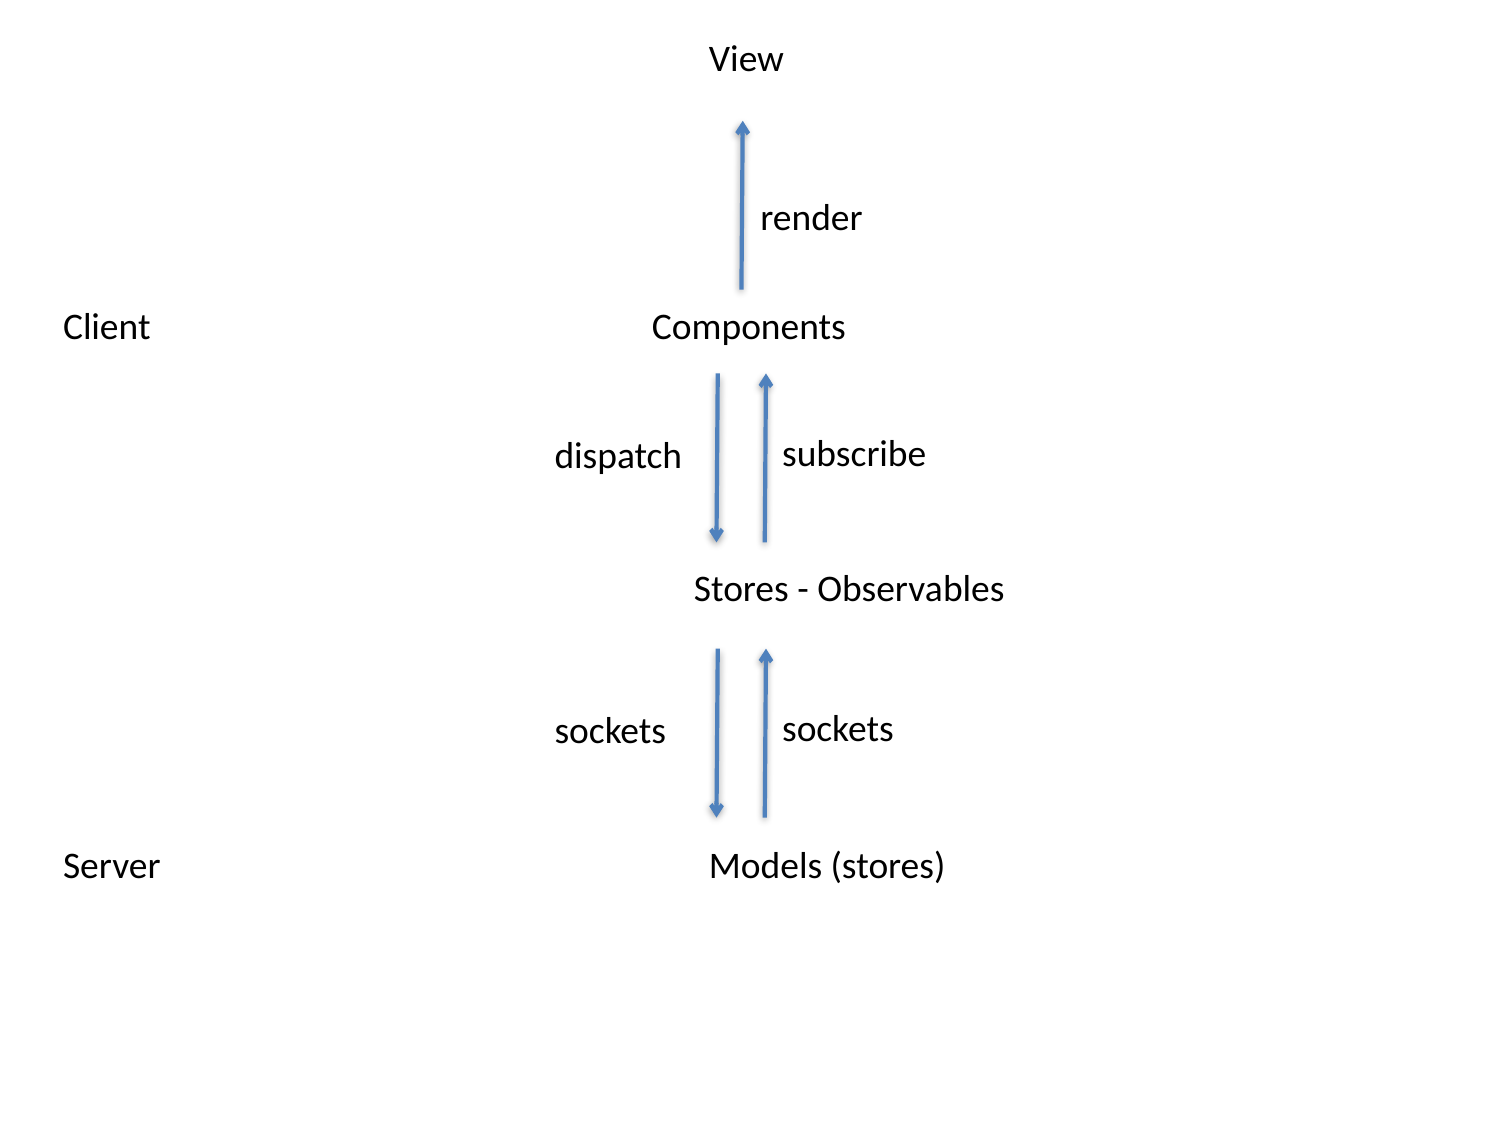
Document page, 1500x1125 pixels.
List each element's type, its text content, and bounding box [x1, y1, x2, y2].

text_box sockets [772, 696, 974, 757]
text_box Client [48, 294, 171, 354]
text_box render [749, 185, 953, 246]
text_box sockets [539, 698, 701, 759]
text_box Models (stores) [694, 833, 967, 894]
text_box Stores - Observables [679, 556, 1022, 617]
text_box Server [48, 833, 181, 894]
text_box Components [637, 294, 864, 354]
text_box dispatch [539, 423, 701, 483]
text_box View [694, 26, 817, 87]
text_box subscribe [772, 421, 974, 482]
